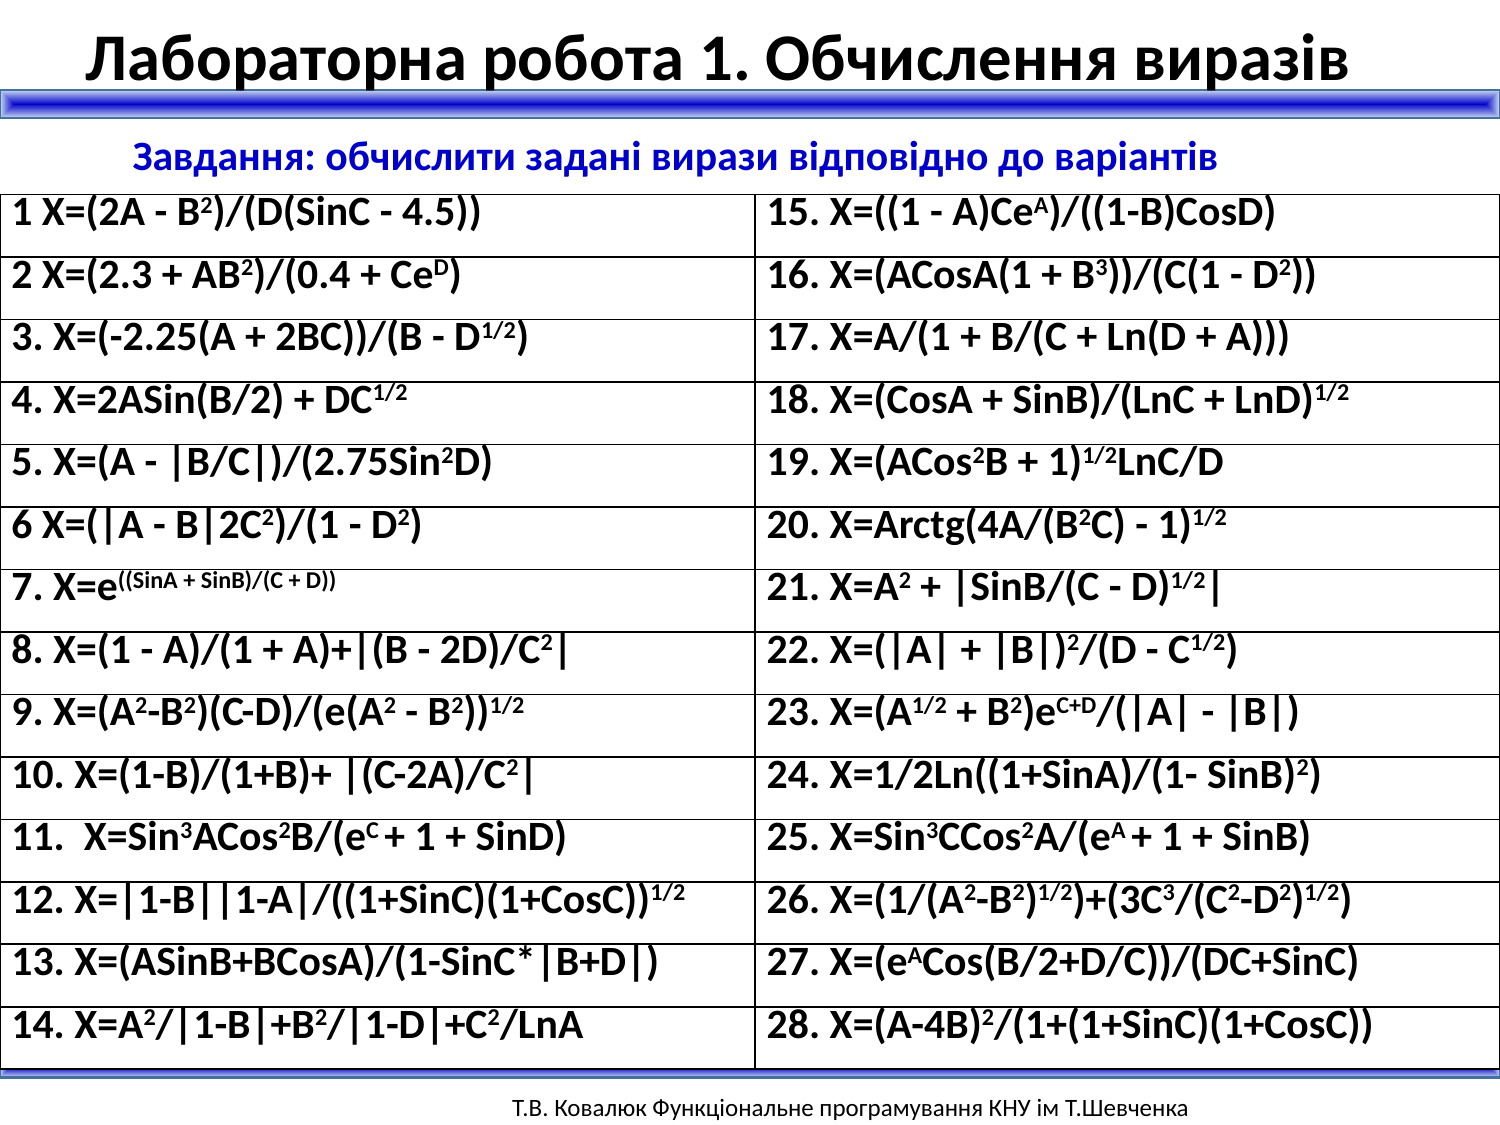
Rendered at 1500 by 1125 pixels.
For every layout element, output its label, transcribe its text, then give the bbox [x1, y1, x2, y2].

table_cell 12. X=|1-B||1-A|/((1+SinC)(1+CosC))1/2 [1, 883, 754, 943]
table_cell 4. X=2ASin(B/2) + DC1/2 [1, 383, 754, 444]
table_cell 14. X=A2/|1-B|+B2/|1-D|+C2/LnA [1, 1008, 754, 1068]
text_box Лабораторна робота 1. Обчислення виразів [0, 6, 1438, 101]
table_cell 5. X=(A - |B/C|)/(2.75Sin2D) [1, 445, 754, 506]
table_cell 21. X=A2 + |SinB/(C - D)1/2| [756, 570, 1499, 631]
table_cell 27. X=(eACos(B/2+D/C))/(DC+SinC) [756, 945, 1499, 1006]
table_cell 11. X=Sin3ACos2B/(eC + 1 + SinD) [1, 820, 754, 881]
table_cell 10. X=(1-B)/(1+B)+ |(C-2A)/C2| [1, 758, 754, 819]
table_cell 7. X=e((SinA + SinB)/(C + D)) [1, 570, 754, 631]
table_cell 20. X=Arctg(4A/(B2C) - 1)1/2 [756, 508, 1499, 569]
table_cell 16. X=(ACosA(1 + B3))/(C(1 - D2)) [756, 258, 1499, 319]
table_cell 6 X=(|A - B|2C2)/(1 - D2) [1, 508, 754, 569]
table_cell 18. X=(CosA + SinB)/(LnC + LnD)1/2 [756, 383, 1499, 444]
table_cell 9. X=(A2-B2)(C-D)/(e(A2 - B2))1/2 [1, 695, 754, 756]
table_cell 23. X=(A1/2 + B2)eC+D/(|A| - |B|) [756, 695, 1499, 756]
table_cell 24. X=1/2Ln((1+SinA)/(1- SinB)2) [756, 758, 1499, 819]
table_cell 19. X=(ACos2B + 1)1/2LnC/D [756, 445, 1499, 506]
table_cell 13. X=(ASinB+BCosA)/(1-SinC*|B+D|) [1, 945, 754, 1006]
table_cell 22. X=(|A| + |B|)2/(D - C1/2) [756, 633, 1499, 694]
table_cell 25. X=Sin3CCos2A/(eA + 1 + SinB) [756, 820, 1499, 881]
table_cell 17. X=A/(1 + B/(C + Ln(D + A))) [756, 320, 1499, 381]
table_header 15. X=((1 - A)CeA)/((1-B)CosD) [756, 195, 1499, 256]
text_box Завдання: обчислити задані вирази відповідно до варіантів [117, 120, 1320, 186]
table_cell 8. X=(1 - A)/(1 + A)+|(B - 2D)/C2| [1, 633, 754, 694]
table_cell 2 X=(2.3 + AB2)/(0.4 + CeD) [1, 258, 754, 319]
table_cell 28. X=(A-4B)2/(1+(1+SinC)(1+CosC)) [756, 1008, 1499, 1068]
table_header 1 X=(2A - B2)/(D(SinC - 4.5)) [1, 195, 754, 256]
table_cell 3. X=(-2.25(A + 2BC))/(B - D1/2) [1, 320, 754, 381]
table_cell 26. X=(1/(A2-B2)1/2)+(3C3/(C2-D2)1/2) [756, 883, 1499, 943]
